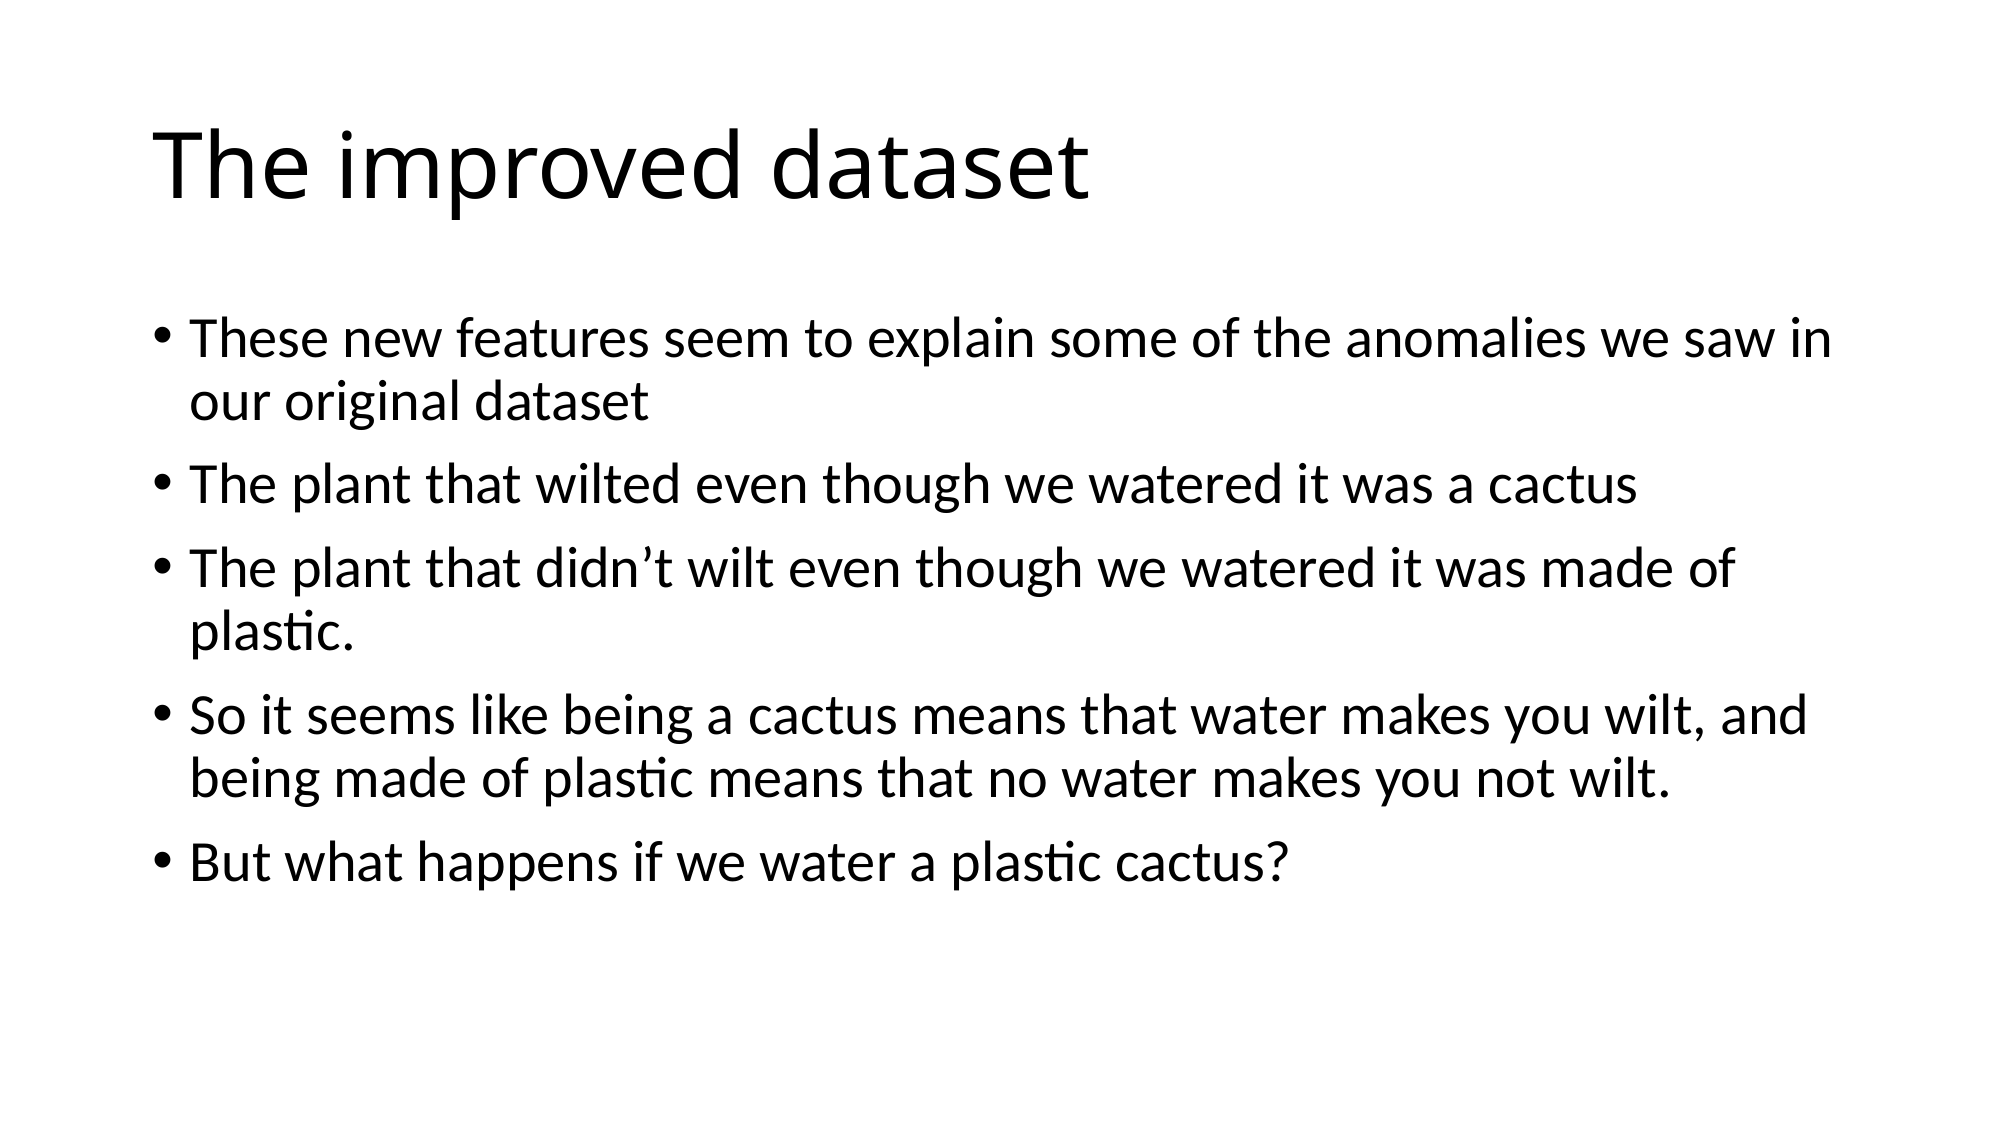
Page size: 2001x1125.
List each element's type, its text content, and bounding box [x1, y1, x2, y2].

list These new features seem to explain some of the anomalies we saw in our original dataset The plant that wilted even though we watered it was a cactus The plant that didn’t wilt even though we watered it was made of plastic. So it seems like being a cactus means that water makes you wilt, and being made of plastic means that no water makes you not wilt. But what happens if we water a plastic cactus? [137, 299, 1863, 1014]
title The improved dataset [137, 59, 1863, 278]
